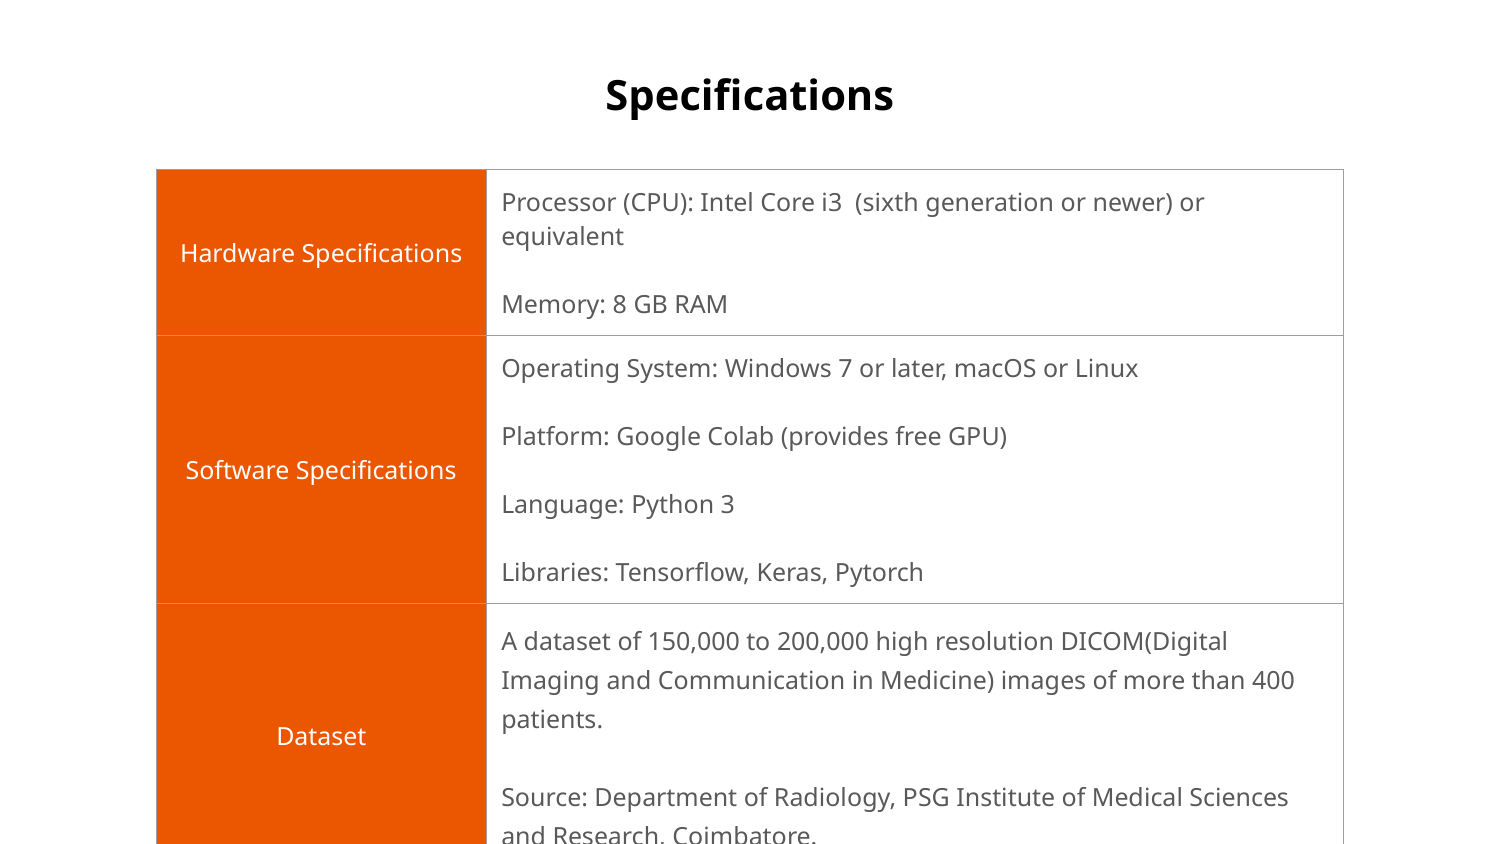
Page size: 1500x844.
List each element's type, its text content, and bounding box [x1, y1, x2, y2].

table_cell A dataset of 150,000 to 200,000 high resolution DICOM(Digital Imaging and Communication in Medicine) images of more than 400 patients. Source: Department of Radiology, PSG Institute of Medical Sciences and Research, Coimbatore. [487, 604, 1343, 844]
table_cell Operating System: Windows 7 or later, macOS or Linux Platform: Google Colab (provides free GPU) Language: Python 3 Libraries: Tensorflow, Keras, Pytorch [487, 336, 1343, 603]
table_cell Dataset [157, 604, 486, 844]
title Specifications [156, 43, 1344, 151]
table_header Processor (CPU): Intel Core i3 (sixth generation or newer) or equivalent Memory: 8 GB RAM [487, 170, 1343, 335]
table_header Hardware Specifications [157, 170, 486, 335]
table_cell Software Specifications [157, 336, 486, 603]
